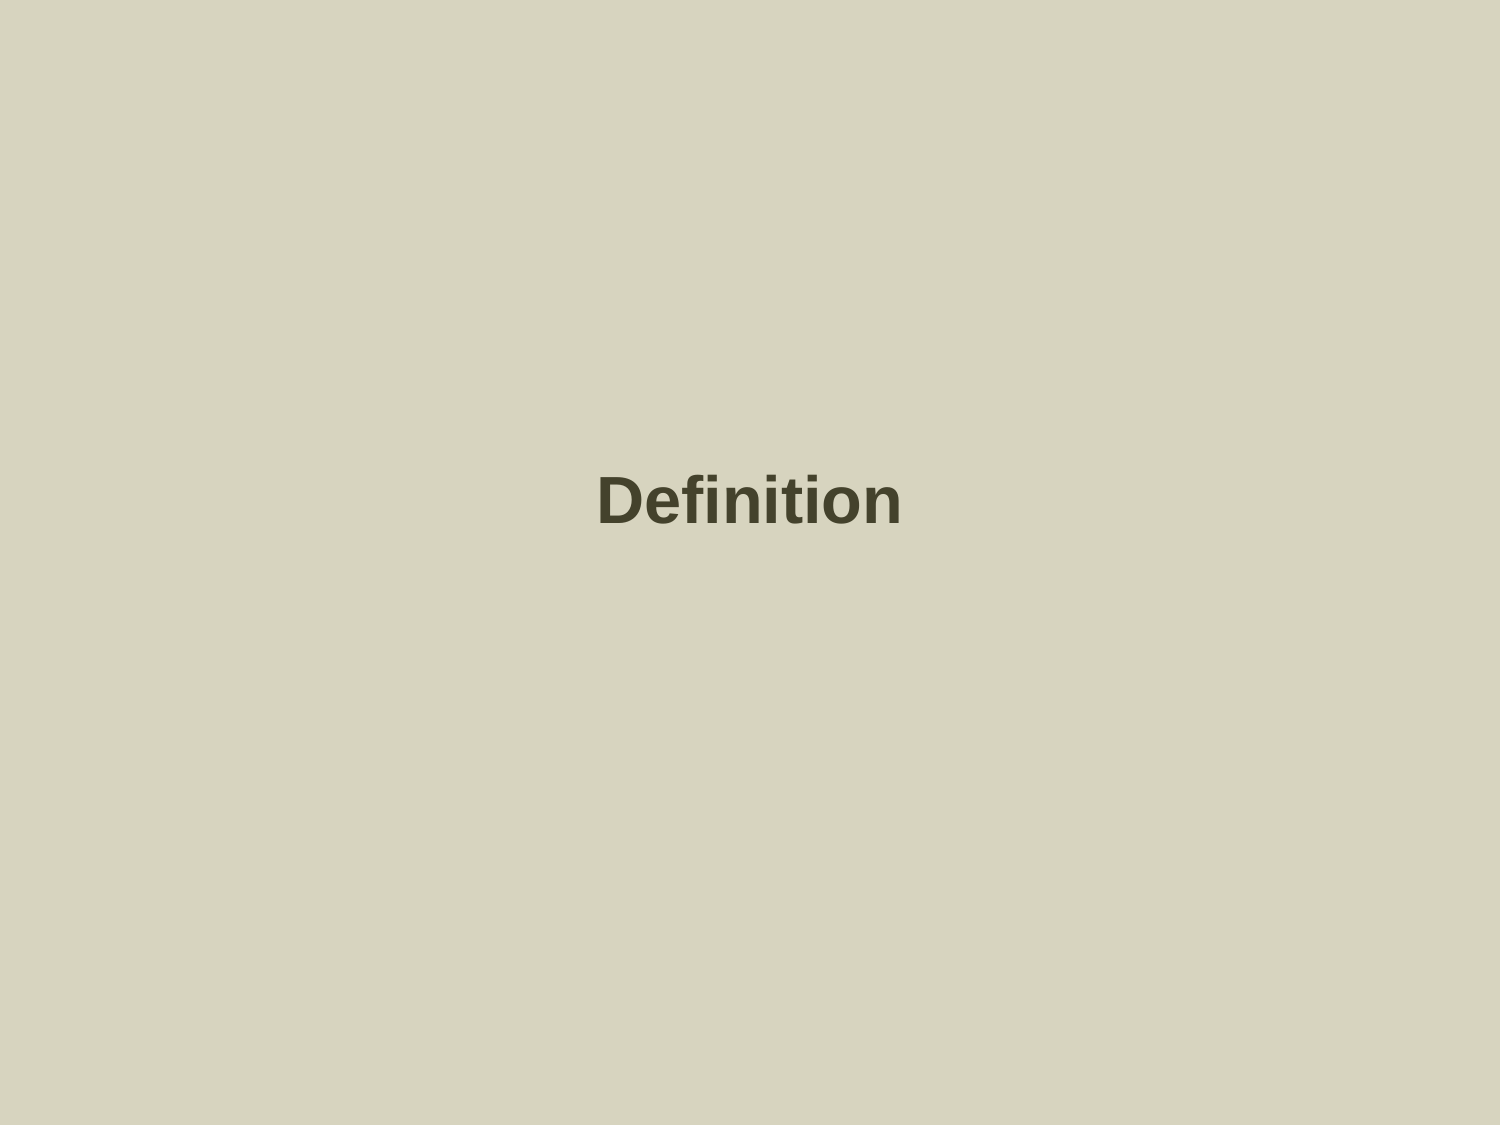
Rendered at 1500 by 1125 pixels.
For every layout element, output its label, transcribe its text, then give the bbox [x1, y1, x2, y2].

text_box Definition [0, 449, 1500, 545]
